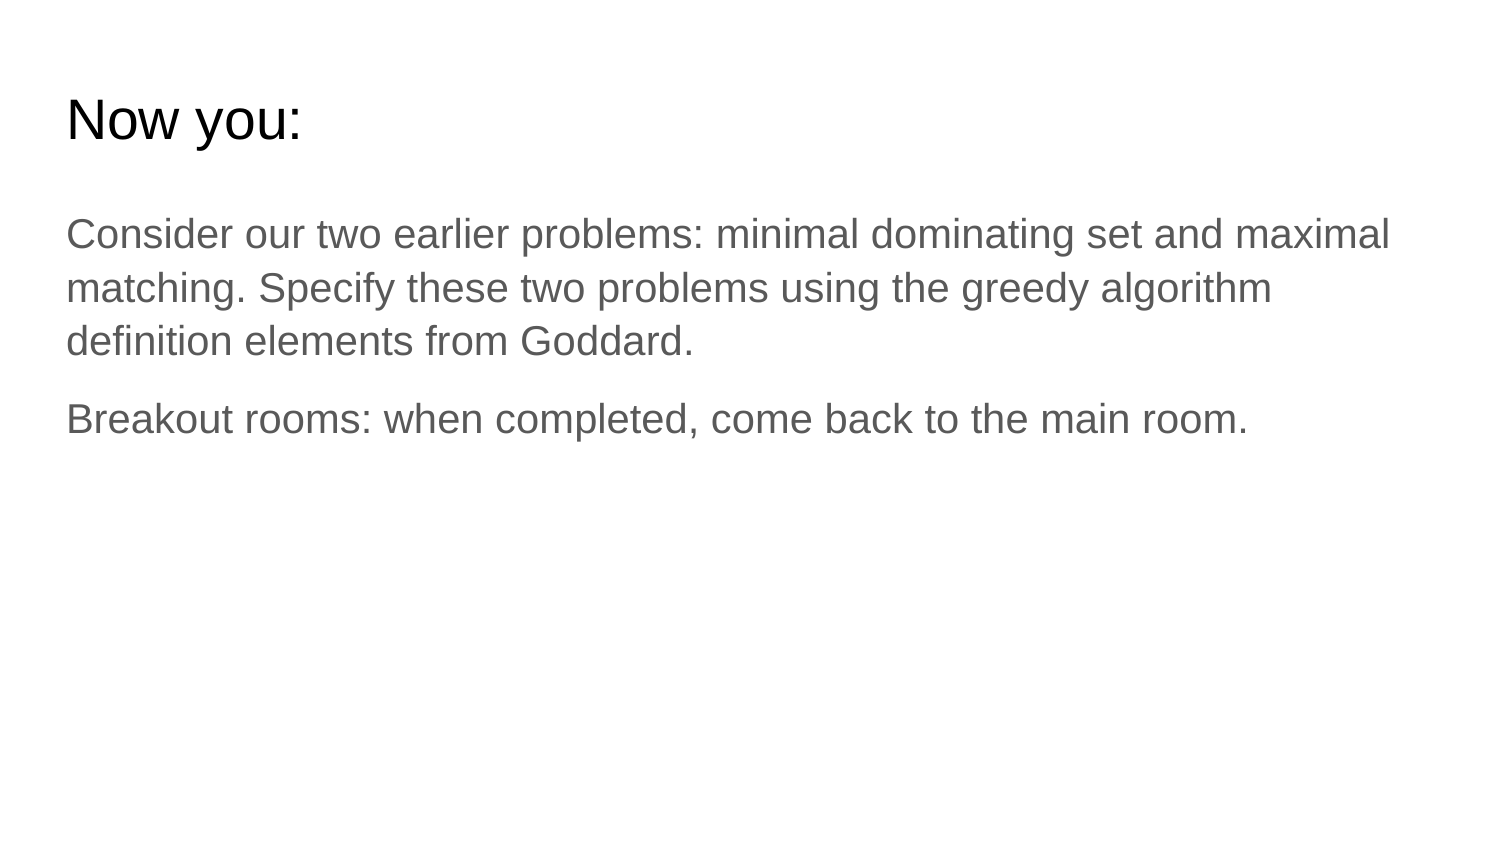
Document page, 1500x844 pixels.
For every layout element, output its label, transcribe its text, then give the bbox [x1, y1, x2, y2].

list Consider our two earlier problems: minimal dominating set and maximal matching. Specify these two problems using the greedy algorithm definition elements from Goddard. Breakout rooms: when completed, come back to the main room. [51, 189, 1449, 750]
title Now you: [51, 72, 1449, 167]
